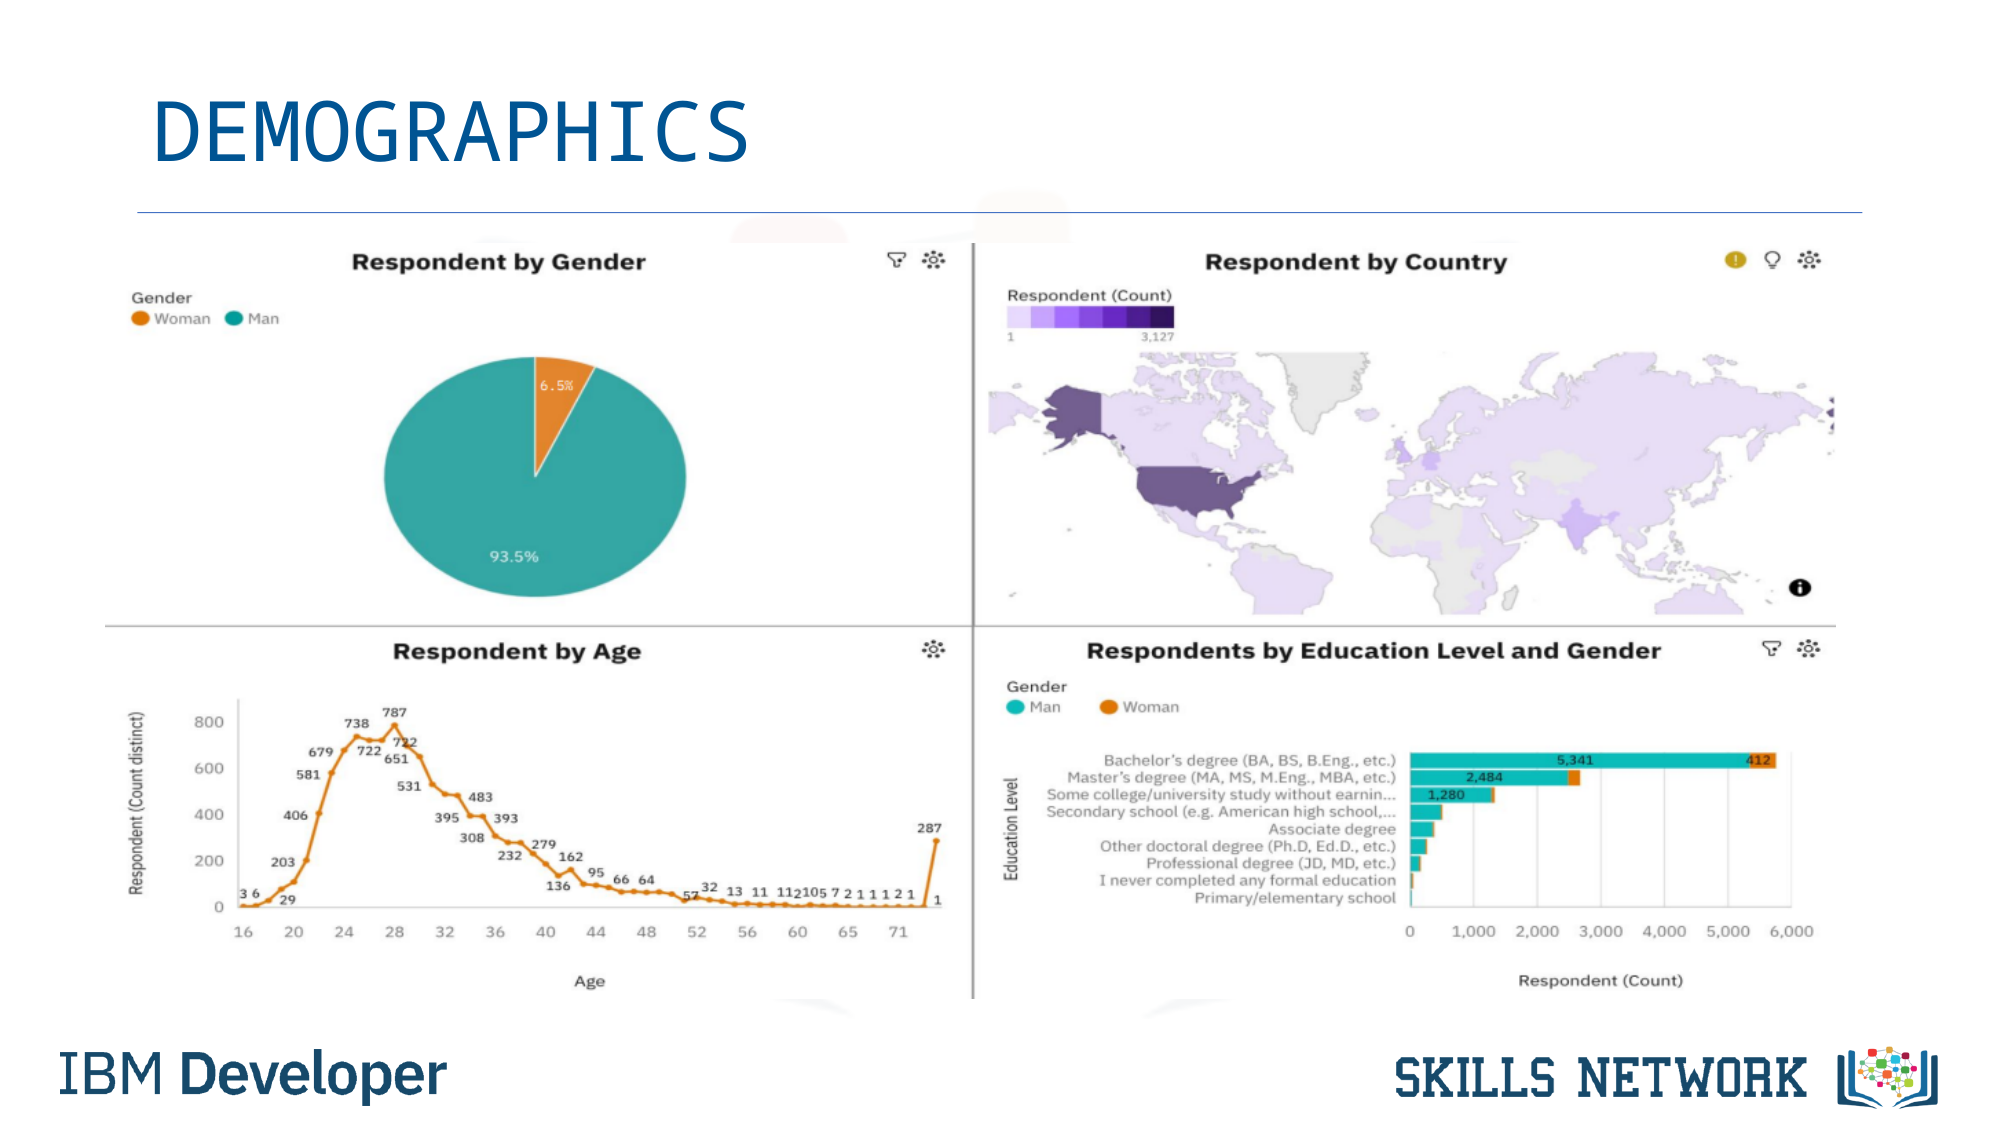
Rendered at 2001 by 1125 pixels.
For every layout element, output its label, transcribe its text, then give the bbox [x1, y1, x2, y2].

picture [55, 1045, 459, 1108]
picture [1390, 1045, 1945, 1111]
title DEMOGRAPHICS [137, 26, 1863, 244]
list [105, 243, 1836, 999]
